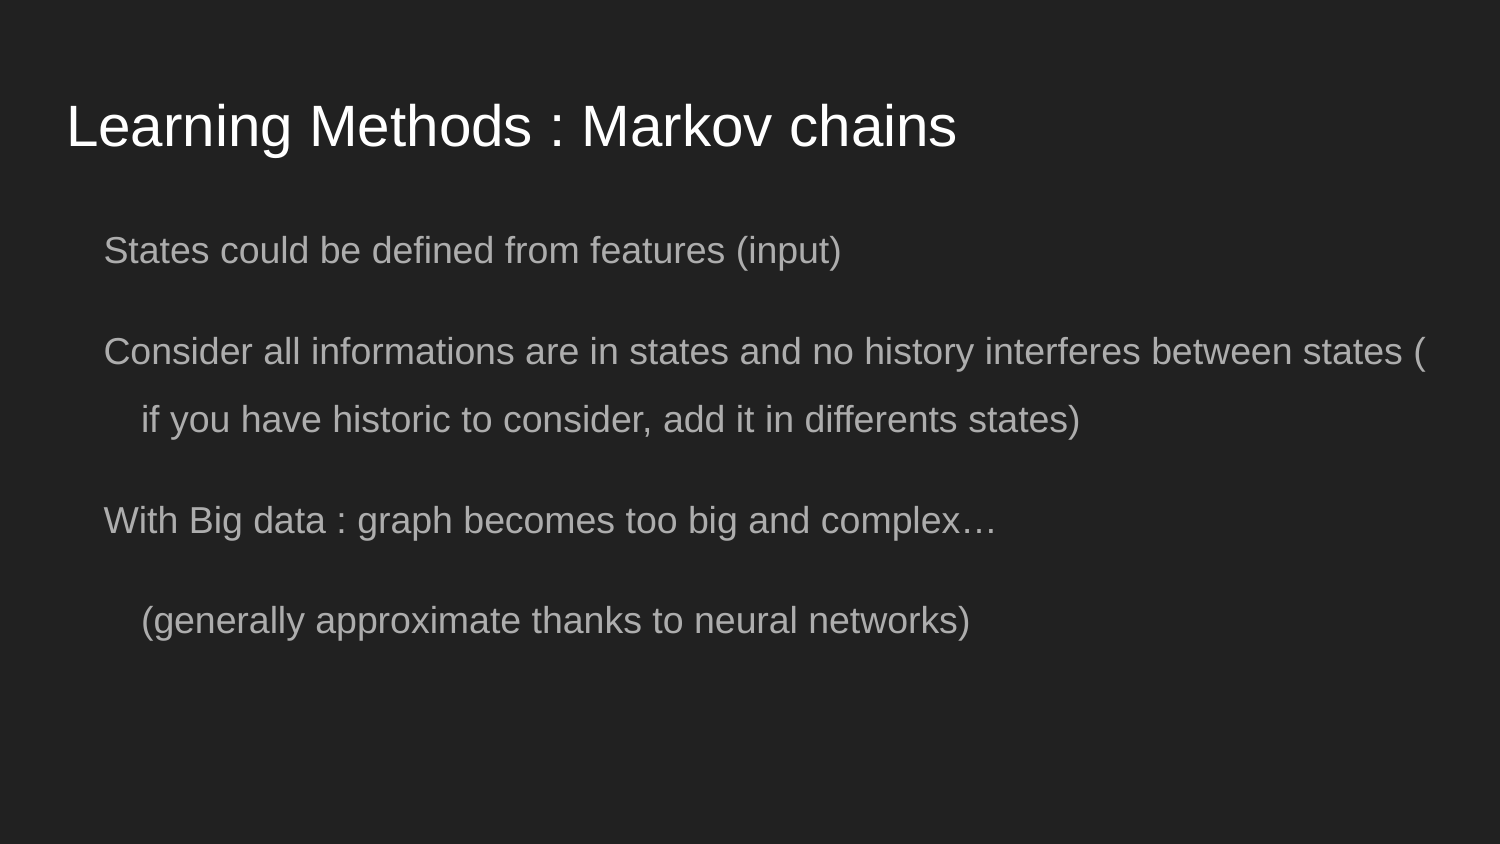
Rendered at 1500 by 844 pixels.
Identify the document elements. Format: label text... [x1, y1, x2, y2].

title Learning Methods : Markov chains [51, 72, 1449, 167]
list States could be defined from features (input) Consider all informations are in states and no history interferes between states ( if you have historic to consider, add it in differents states) With Big data : graph becomes too big and complex… (generally approximate thanks to neural networks) [51, 189, 1449, 750]
